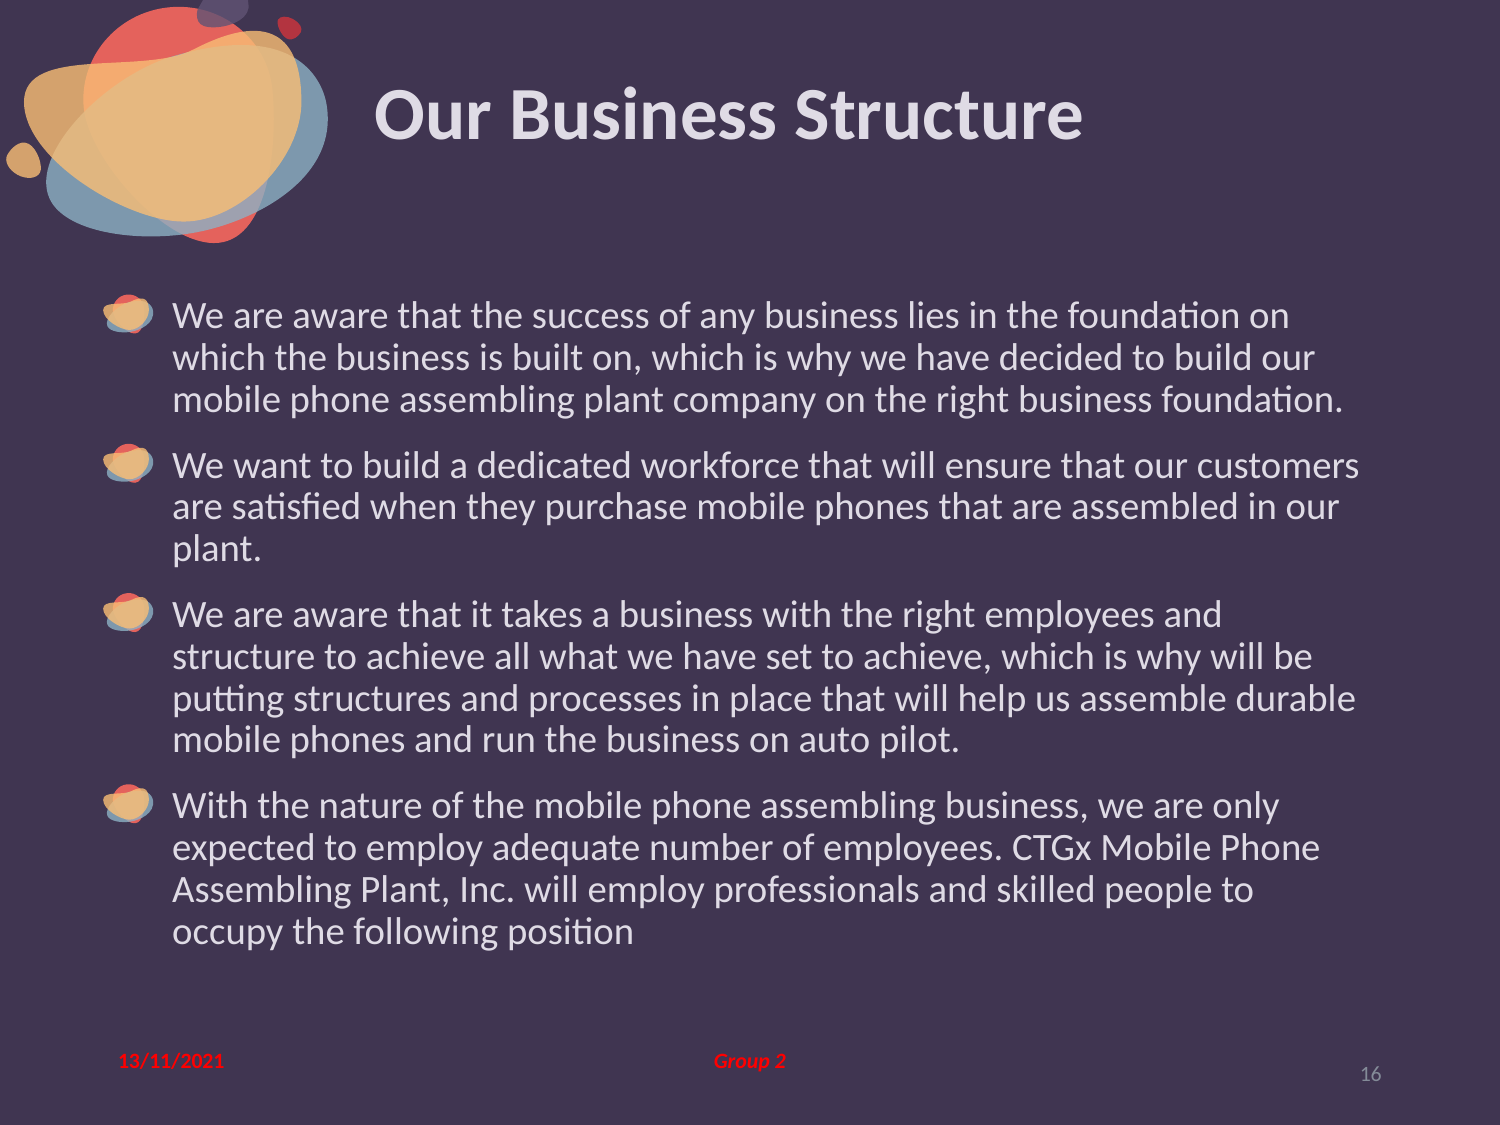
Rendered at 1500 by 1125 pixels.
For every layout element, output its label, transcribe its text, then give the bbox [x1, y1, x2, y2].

footer Group 2 [496, 1042, 1004, 1103]
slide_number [103, 1042, 441, 1103]
list We are aware that the success of any business lies in the foundation on which the business is built on, which is why we have decided to build our mobile phone assembling plant company on the right business foundation. We want to build a dedicated workforce that will ensure that our customers are satisfied when they purchase mobile phones that are assembled in our plant. We are aware that it takes a business with the right employees and structure to achieve all what we have set to achieve, which is why will be putting structures and processes in place that will help us assemble durable mobile phones and run the business on auto pilot. With the nature of the mobile phone assembling business, we are only expected to employ adequate number of employees. CTGx Mobile Phone Assembling Plant, Inc. will employ professionals and skilled people to occupy the following position [87, 287, 1382, 964]
slide_number 16 [1059, 1042, 1397, 1103]
title Our Business Structure [359, 22, 1397, 209]
